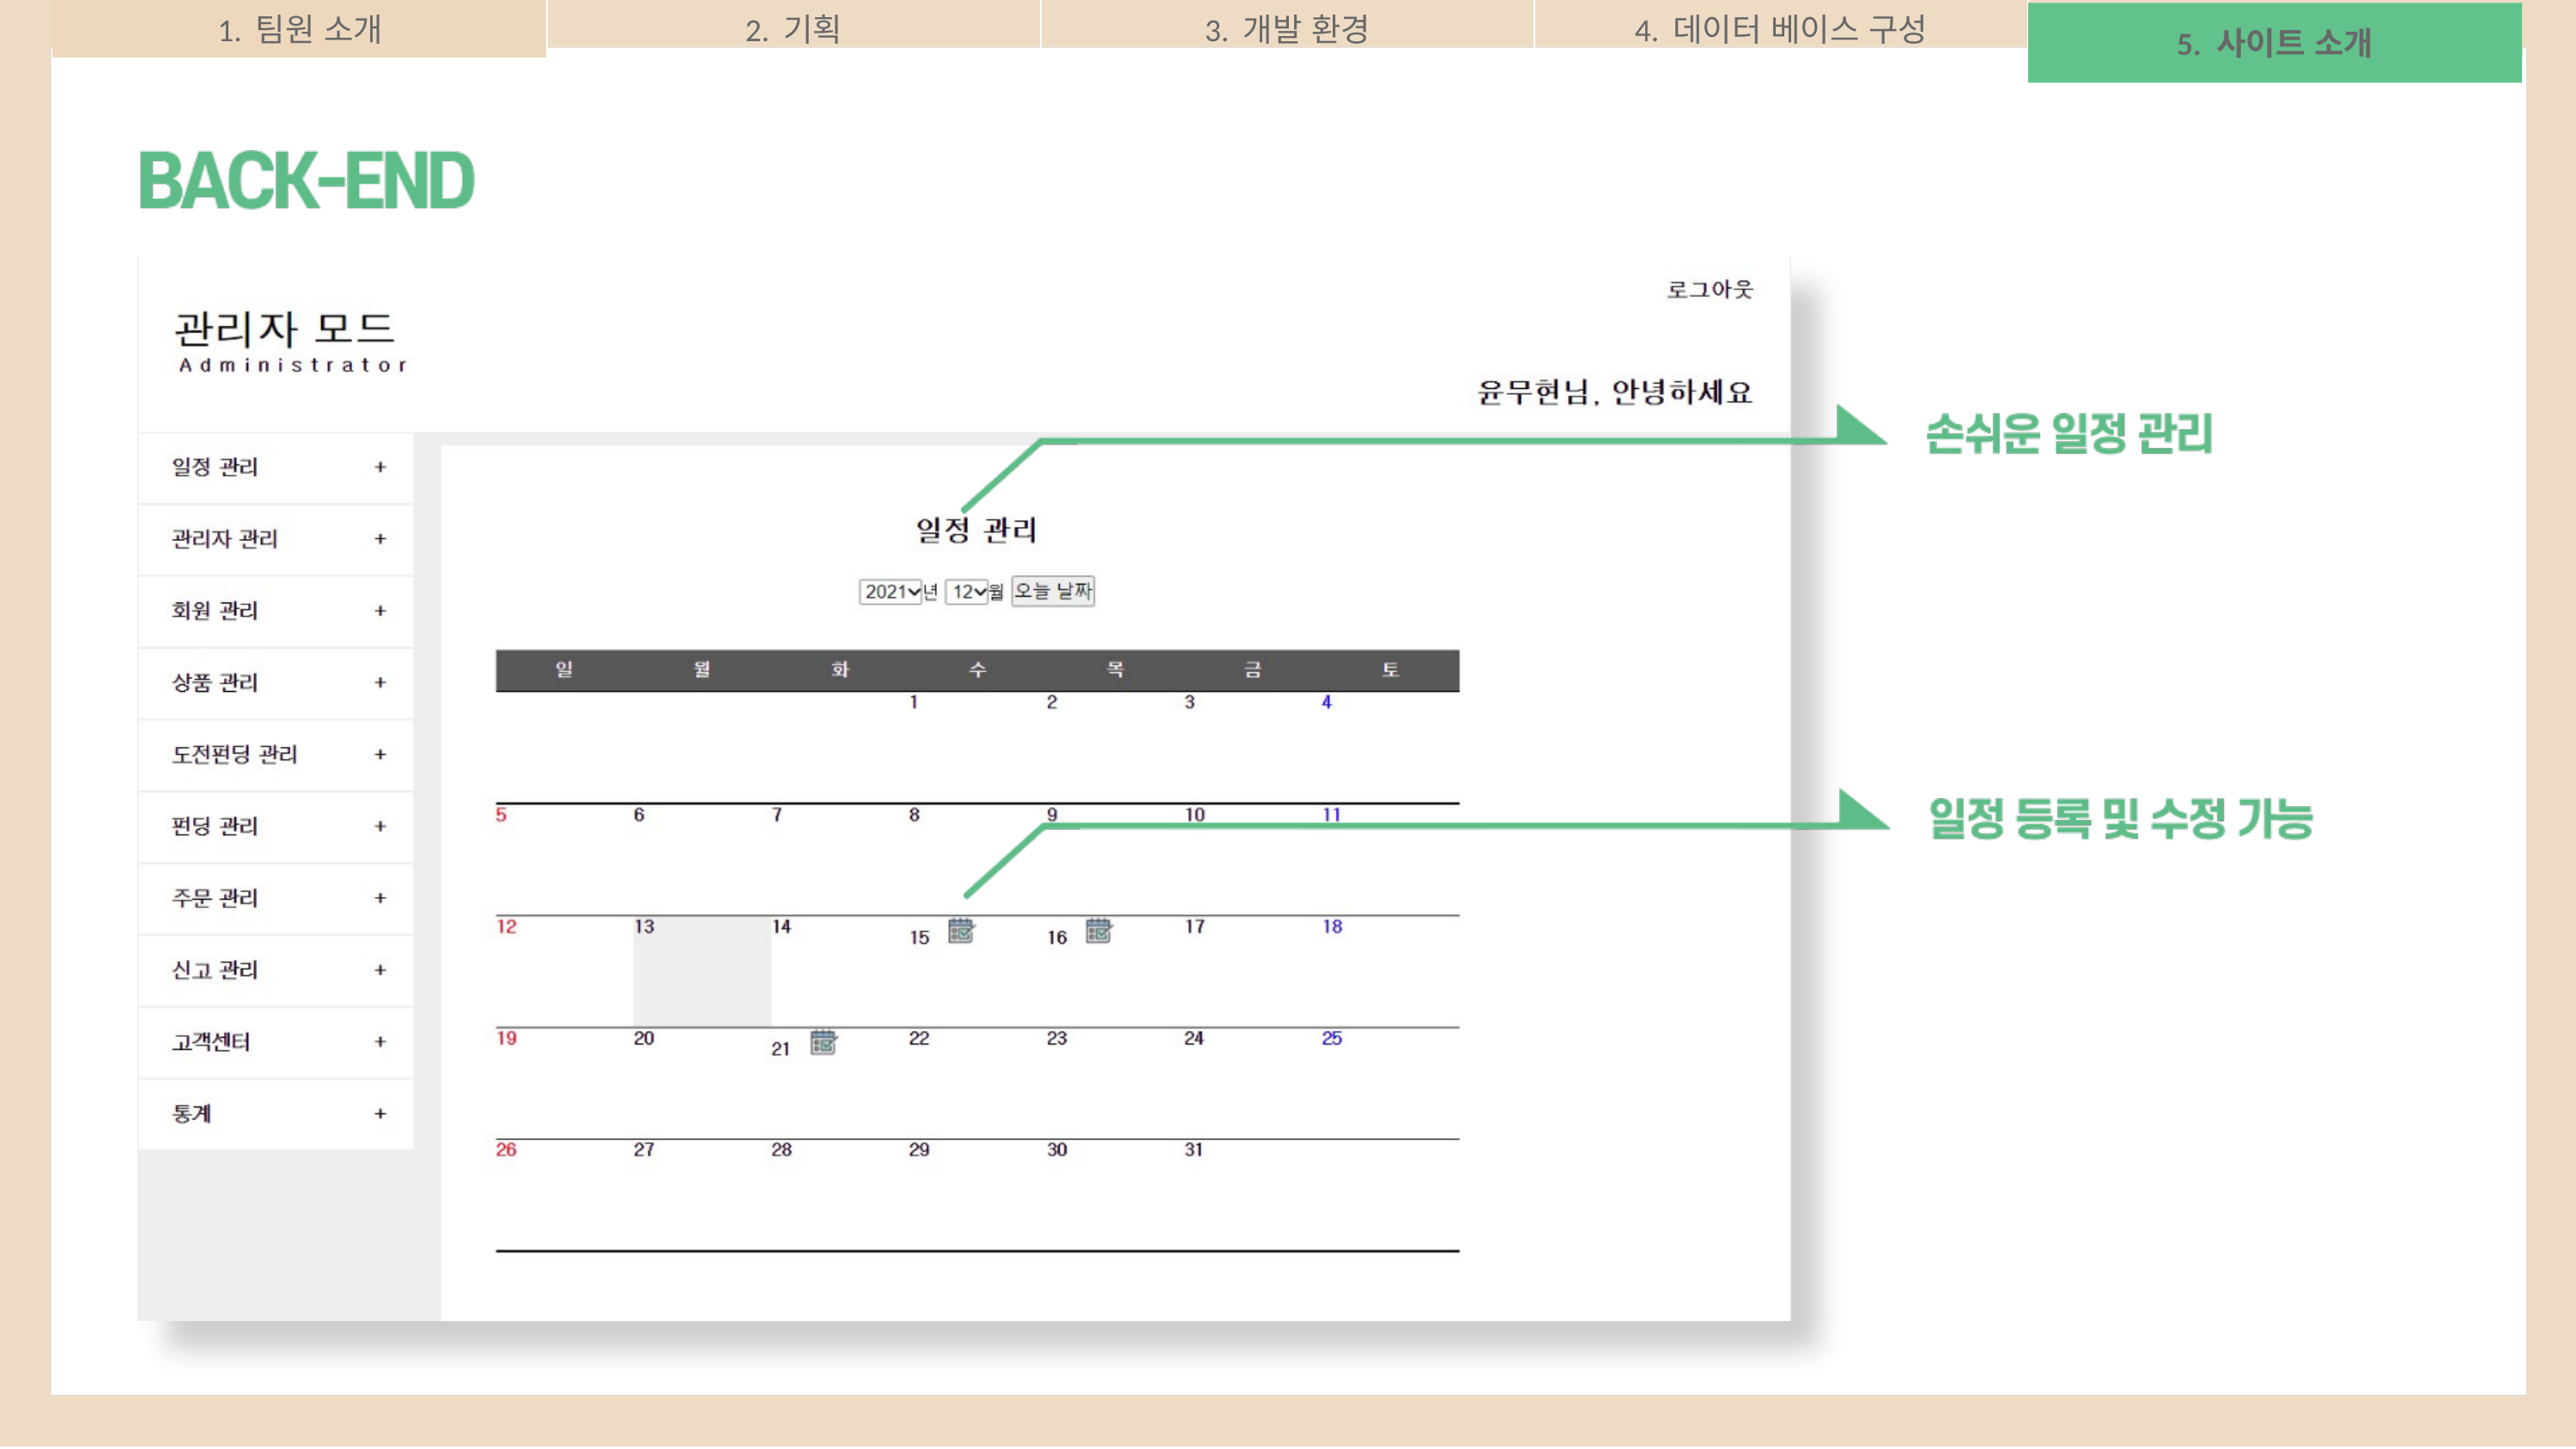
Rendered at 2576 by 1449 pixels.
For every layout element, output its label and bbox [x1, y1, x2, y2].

picture [1921, 781, 2336, 869]
picture [1917, 395, 2236, 483]
text_box [0, 0, 2576, 1446]
text_box [963, 788, 1891, 900]
picture [126, 118, 511, 263]
text_box [137, 256, 1791, 1321]
text_box [961, 403, 1888, 515]
